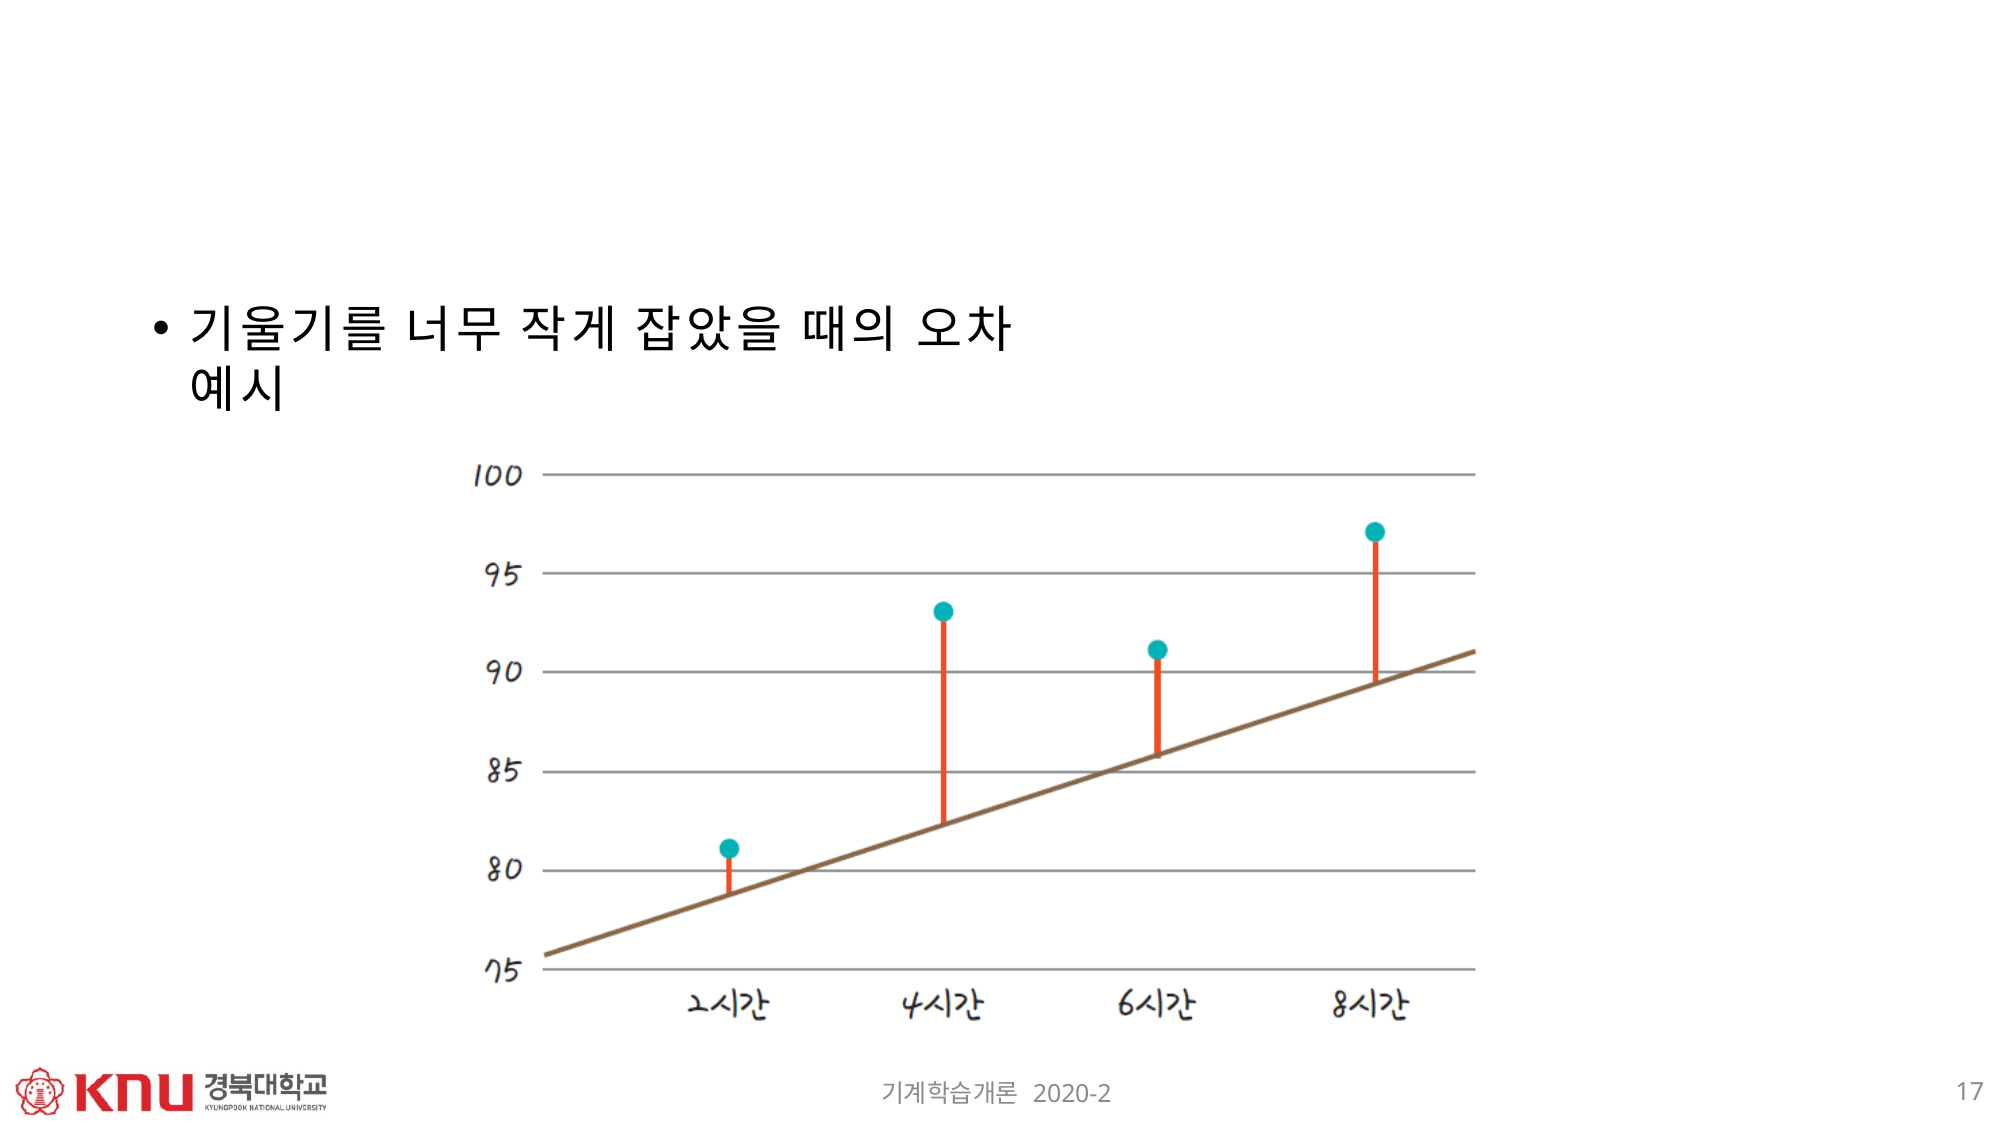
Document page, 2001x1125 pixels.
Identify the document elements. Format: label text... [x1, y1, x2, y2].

slide_number 17 [1949, 1071, 1990, 1125]
text_box 기울기를 너무 작게 잡았을 때의 오차 예시 [150, 295, 1042, 418]
footer 기계학습개론 2020-2 [878, 1073, 1121, 1125]
text_box [474, 464, 1477, 1021]
picture [15, 1067, 327, 1115]
